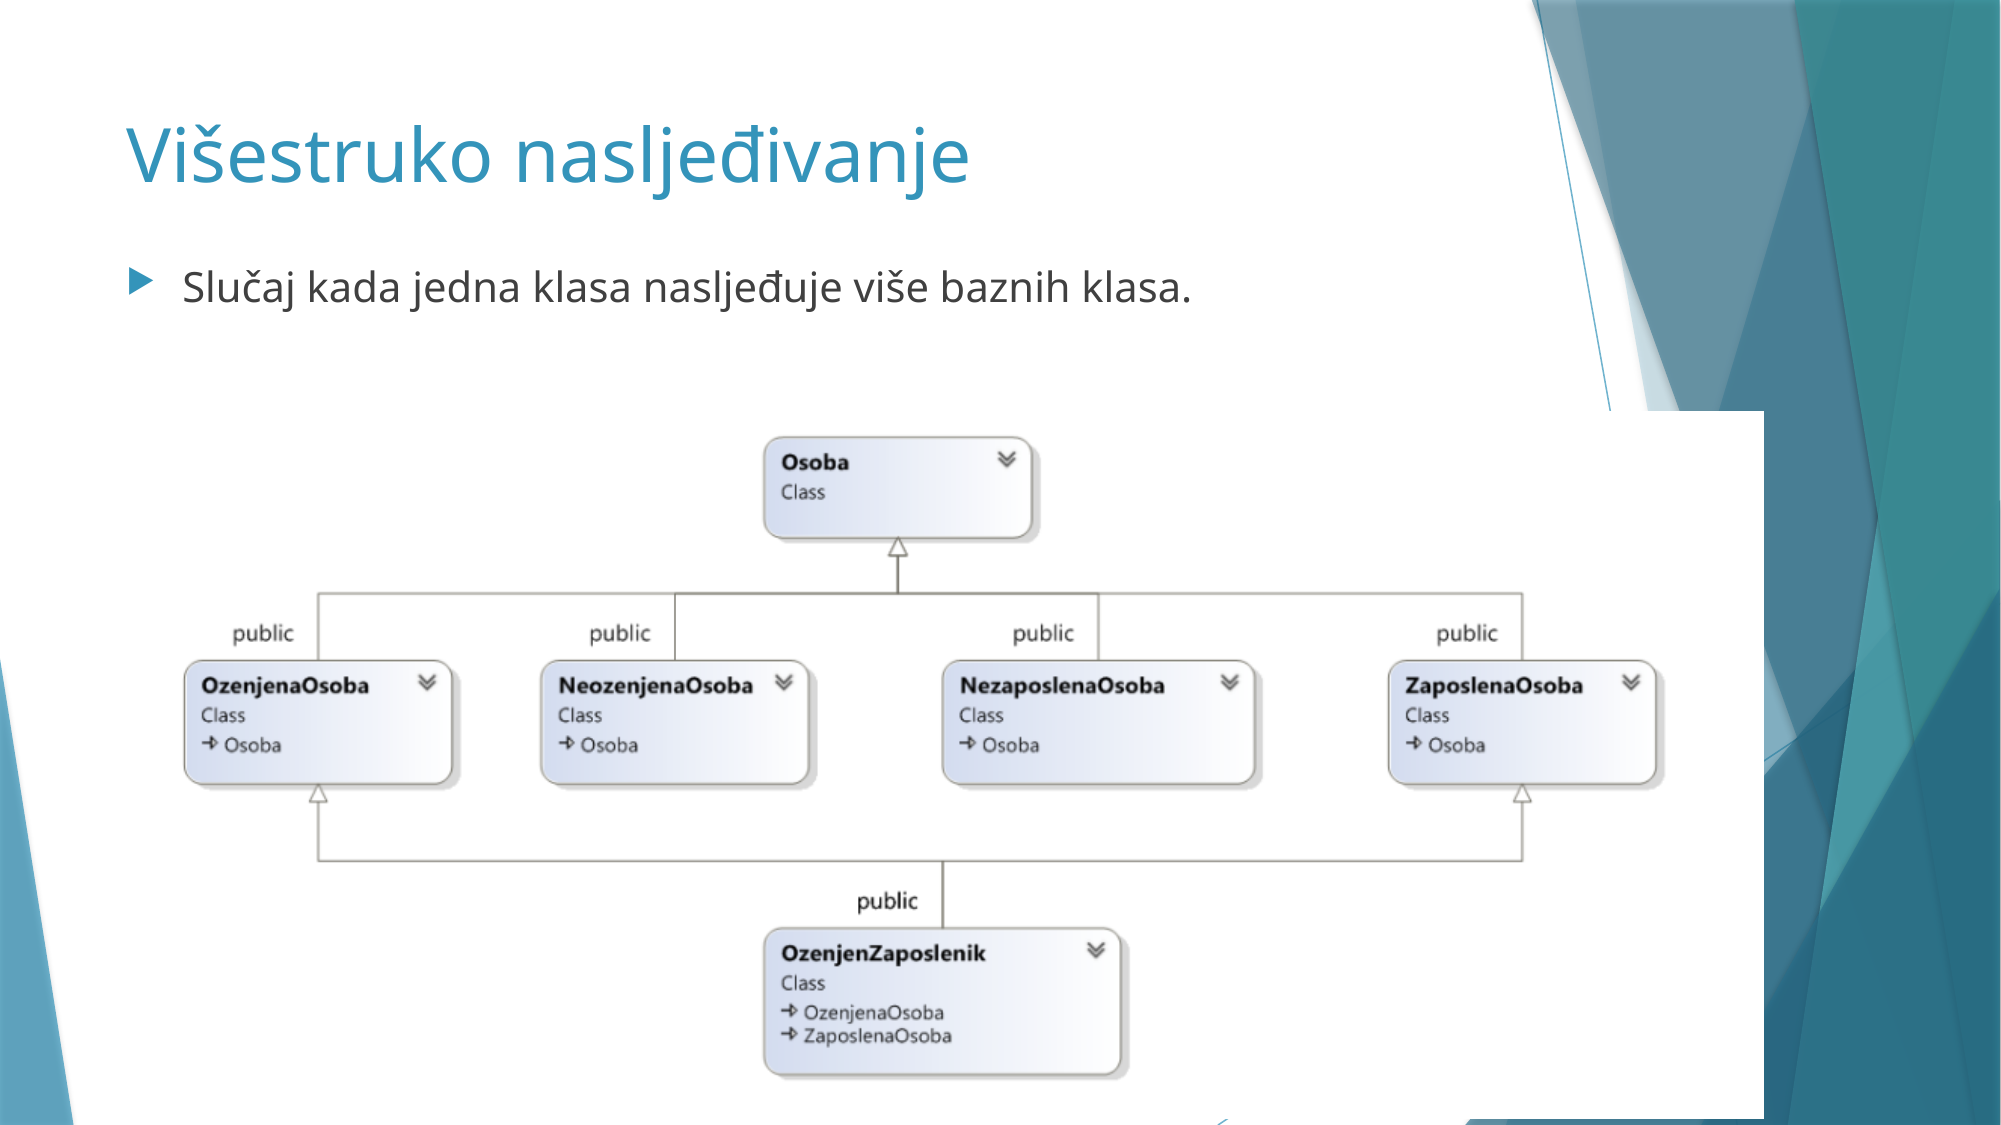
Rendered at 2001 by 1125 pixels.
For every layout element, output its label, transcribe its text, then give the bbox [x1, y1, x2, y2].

title Višestruko nasljeđivanje [111, 99, 1522, 252]
list Slučaj kada jedna klasa nasljeđuje više baznih klasa. [111, 252, 1522, 410]
picture [91, 410, 1764, 1120]
